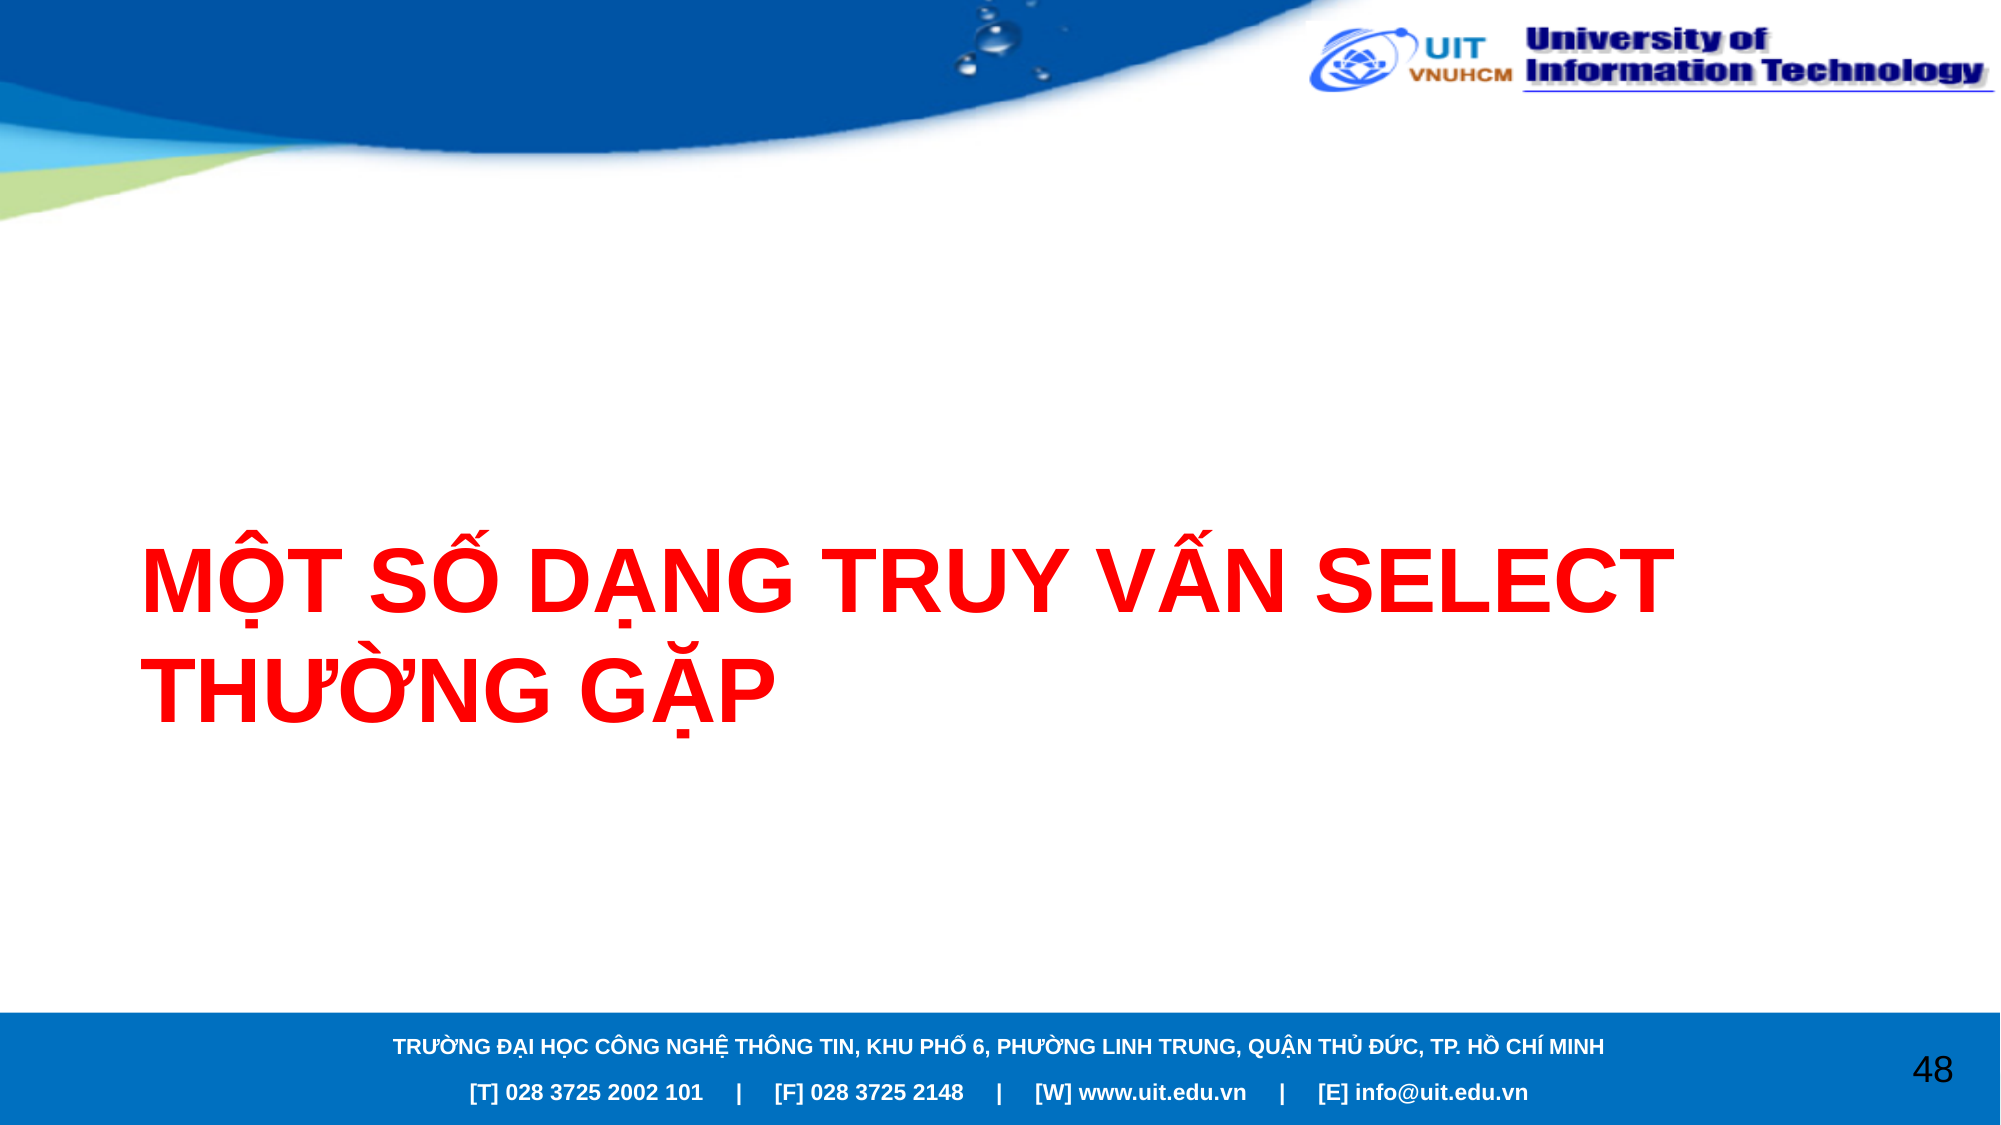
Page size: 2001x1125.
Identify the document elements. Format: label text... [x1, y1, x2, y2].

title MỘT SỐ DẠNG TRUY VẤN SELECT THƯỜNG GẶP [125, 537, 1925, 725]
picture [0, 0, 2001, 1125]
